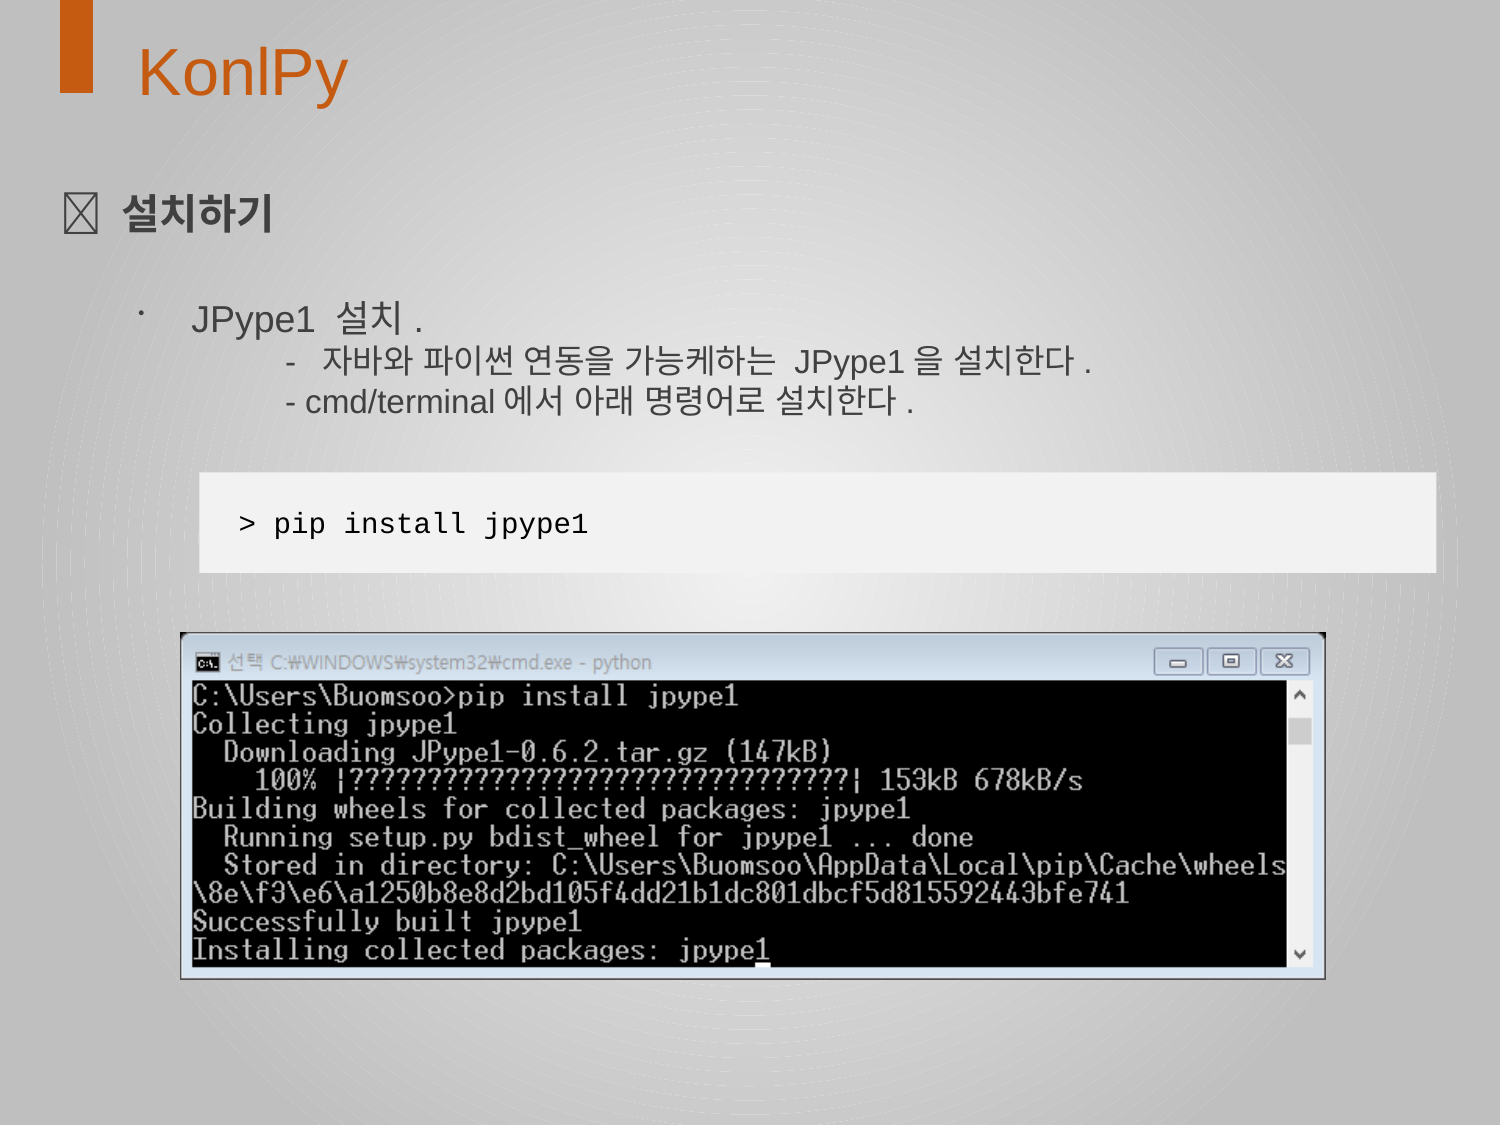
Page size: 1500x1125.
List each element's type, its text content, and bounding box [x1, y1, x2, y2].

picture [180, 632, 1326, 980]
text_box [60, 0, 93, 93]
text_box JPype1 설치. - 자바와 파이썬 연동을 가능케하는 JPype1을 설치한다. - cmd/terminal에서 아래 명령어로 설치한다. [45, 288, 1461, 588]
text_box > pip install jpype1 [223, 497, 604, 547]
text_box KonlPy [122, 21, 364, 116]
text_box [198, 471, 1437, 574]
text_box  설치하기 [45, 180, 1461, 246]
